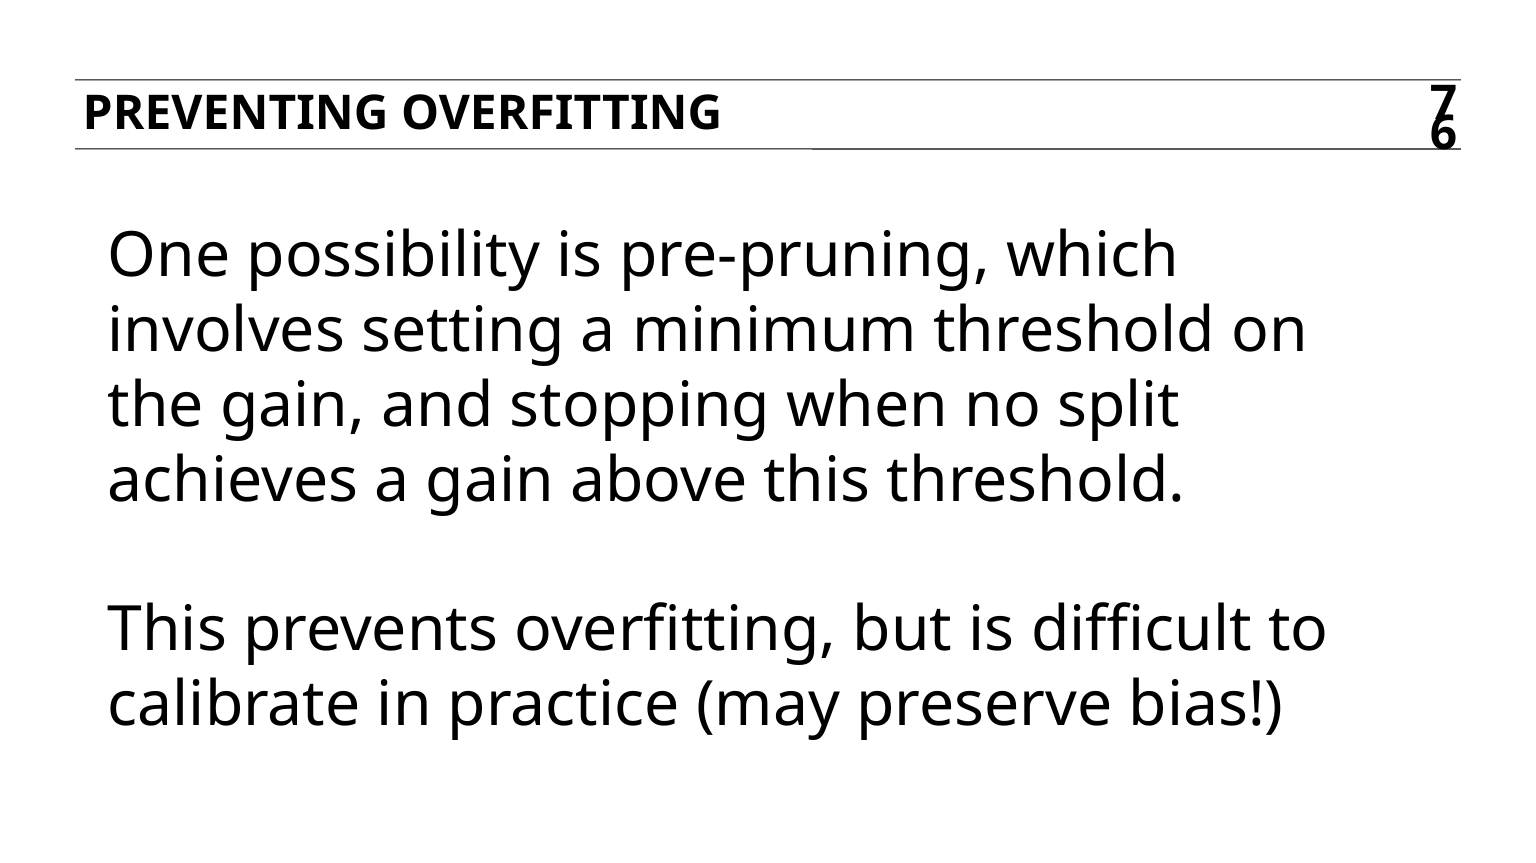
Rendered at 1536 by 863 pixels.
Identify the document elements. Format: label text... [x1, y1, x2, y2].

text_box One possibility is pre-pruning, which involves setting a minimum threshold on the gain, and stopping when no split achieves a gain above this threshold. This prevents overfitting, but is difficult to calibrate in practice (may preserve bias!) [92, 206, 1431, 746]
list Preventing overfitting [67, 81, 1118, 132]
slide_number 76 [1419, 86, 1461, 138]
